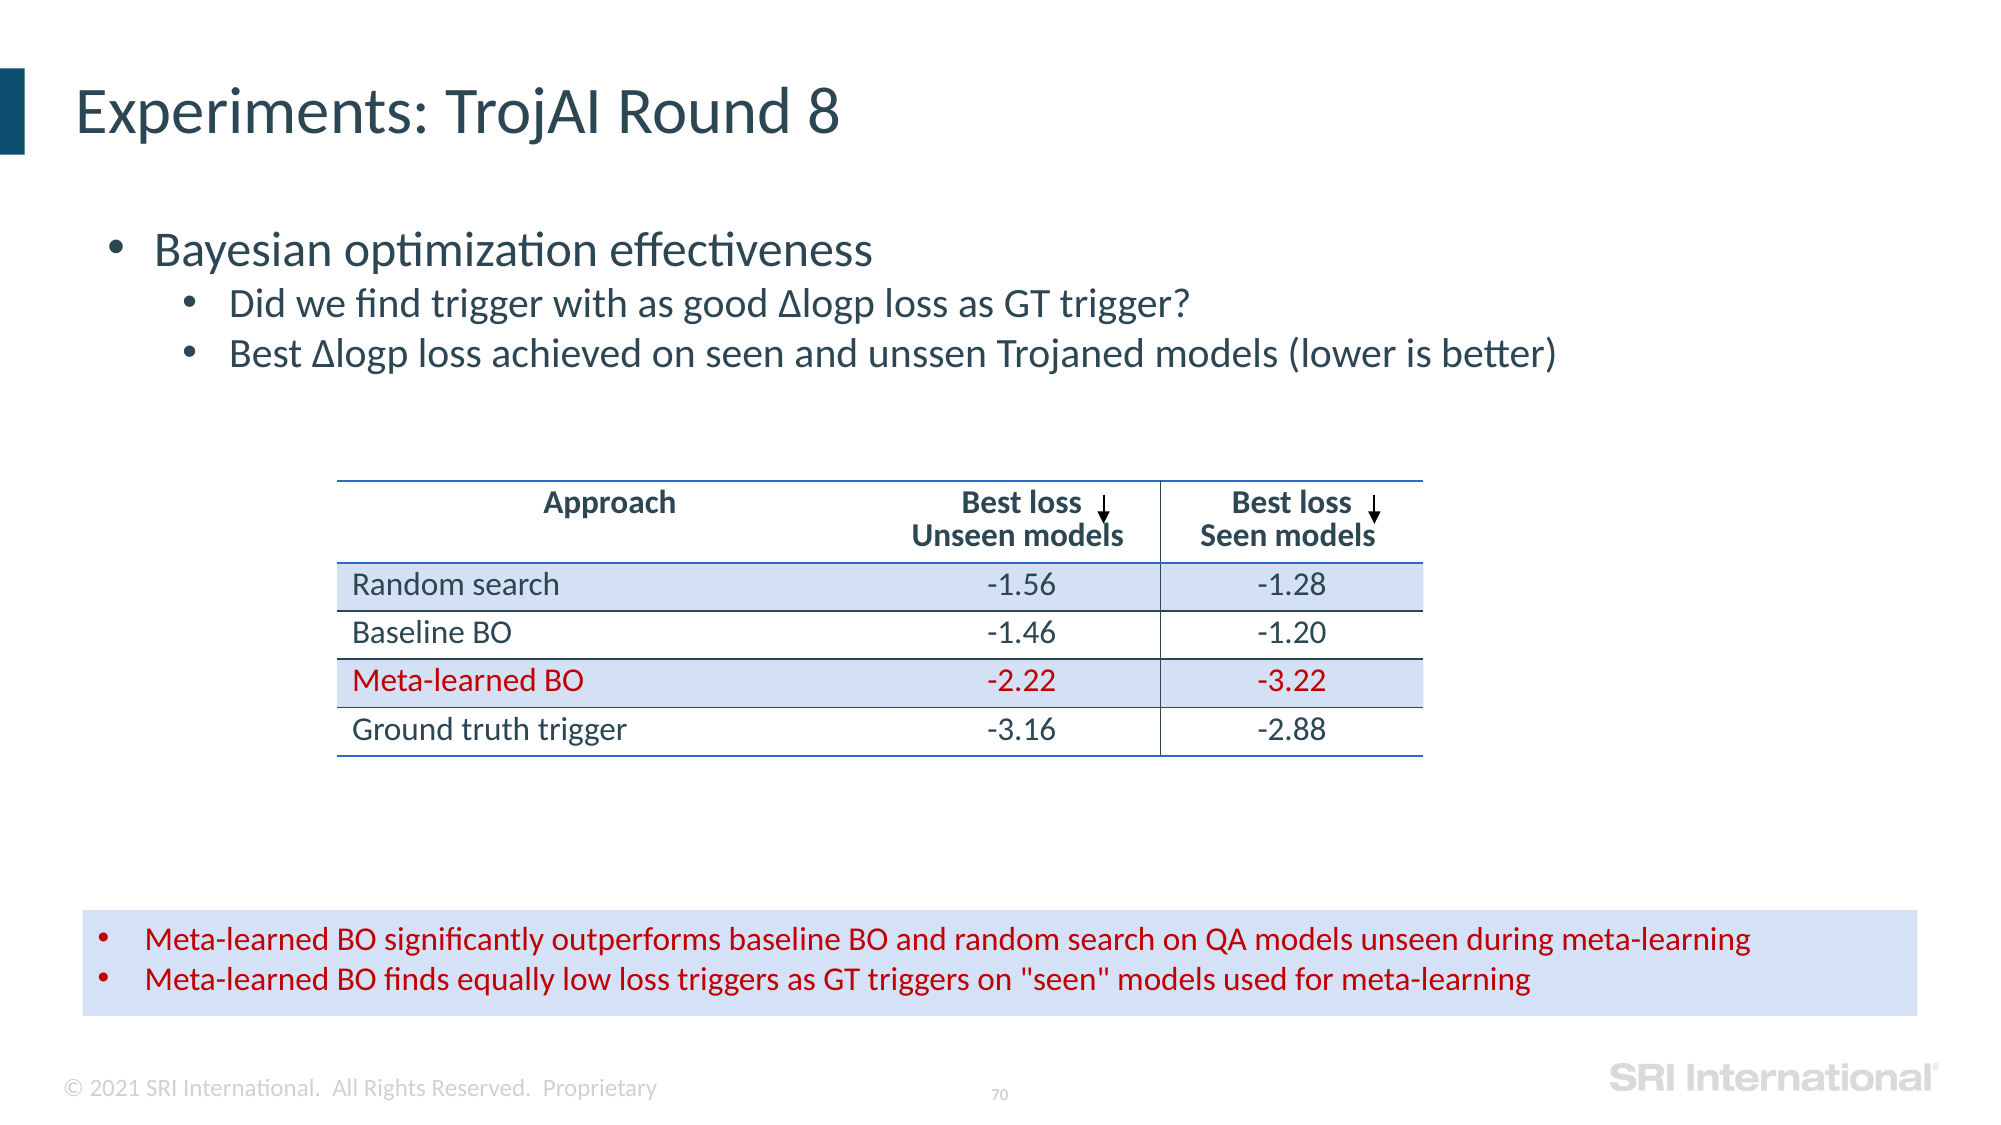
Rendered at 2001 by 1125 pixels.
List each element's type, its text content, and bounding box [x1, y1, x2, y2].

table_header Approach [337, 482, 883, 562]
table_cell Meta-learned BO [337, 660, 883, 707]
table_cell Ground truth trigger [337, 708, 883, 755]
text_box Bayesian optimization effectiveness Did we find trigger with as good Δlogp loss as GT trigger? Best Δlogp loss achieved on seen and unssen Trojaned models (lower is better) [92, 208, 1741, 430]
table_cell -2.88 [1161, 708, 1423, 755]
table_cell -2.22 [883, 660, 1160, 707]
table_cell -1.20 [1161, 612, 1423, 658]
table_cell Random search [337, 564, 883, 610]
text_box Meta-learned BO significantly outperforms baseline BO and random search on QA models unseen during meta-learning Meta-learned BO finds equally low loss triggers as GT triggers on "seen" models used for meta-learning [82, 910, 1918, 1016]
table_header Best loss Unseen models [883, 482, 1160, 562]
title Experiments: TrojAI Round 8 [60, 44, 1940, 179]
table_cell Baseline BO [337, 612, 883, 658]
table_cell -1.56 [883, 564, 1160, 610]
table_cell -1.28 [1161, 564, 1423, 610]
table_header Best loss Seen models [1161, 482, 1423, 562]
table_cell -3.22 [1161, 660, 1423, 707]
table_cell -3.16 [883, 708, 1160, 755]
table_cell -1.46 [883, 612, 1160, 658]
